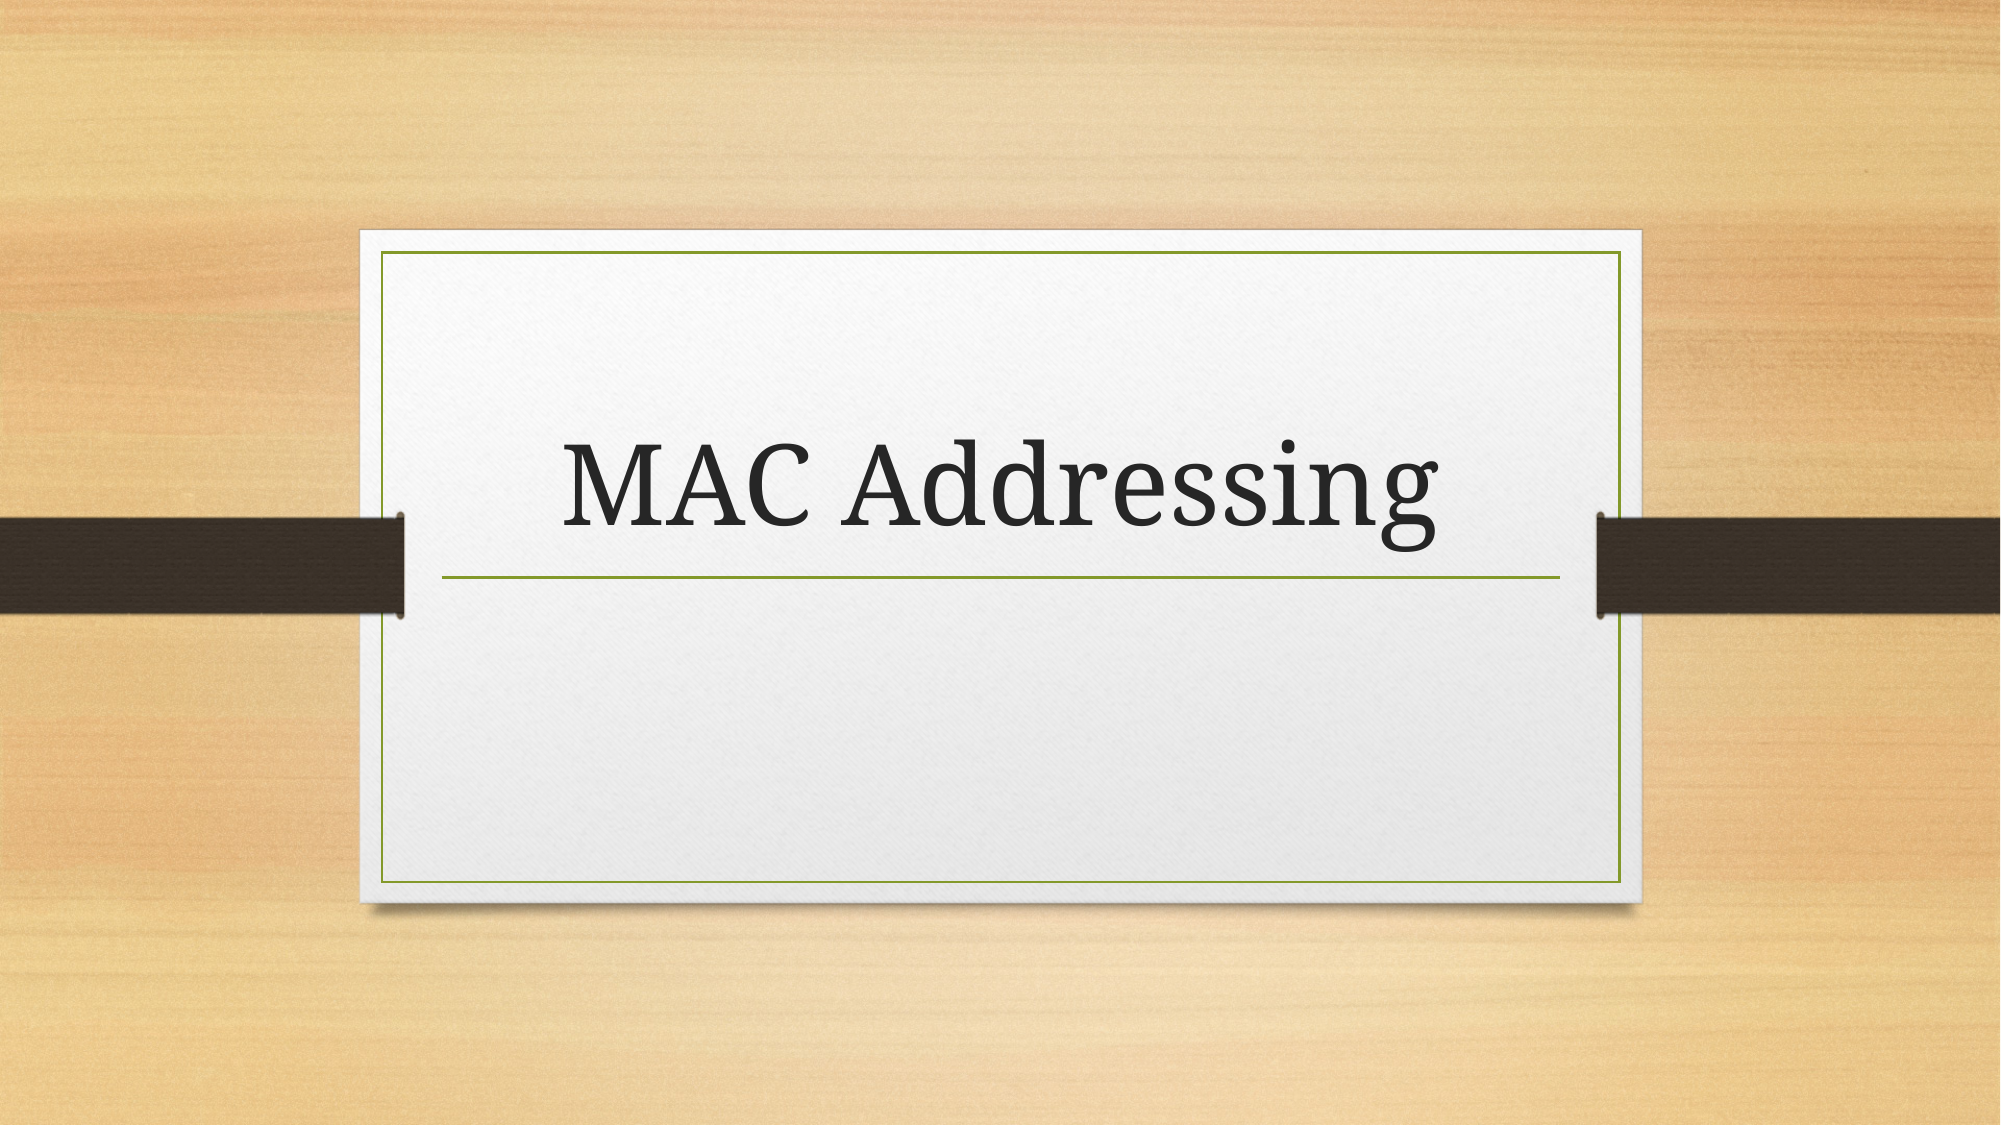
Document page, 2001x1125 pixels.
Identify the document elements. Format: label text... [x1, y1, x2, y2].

title MAC Addressing [441, 306, 1560, 556]
picture [0, 0, 2001, 1125]
